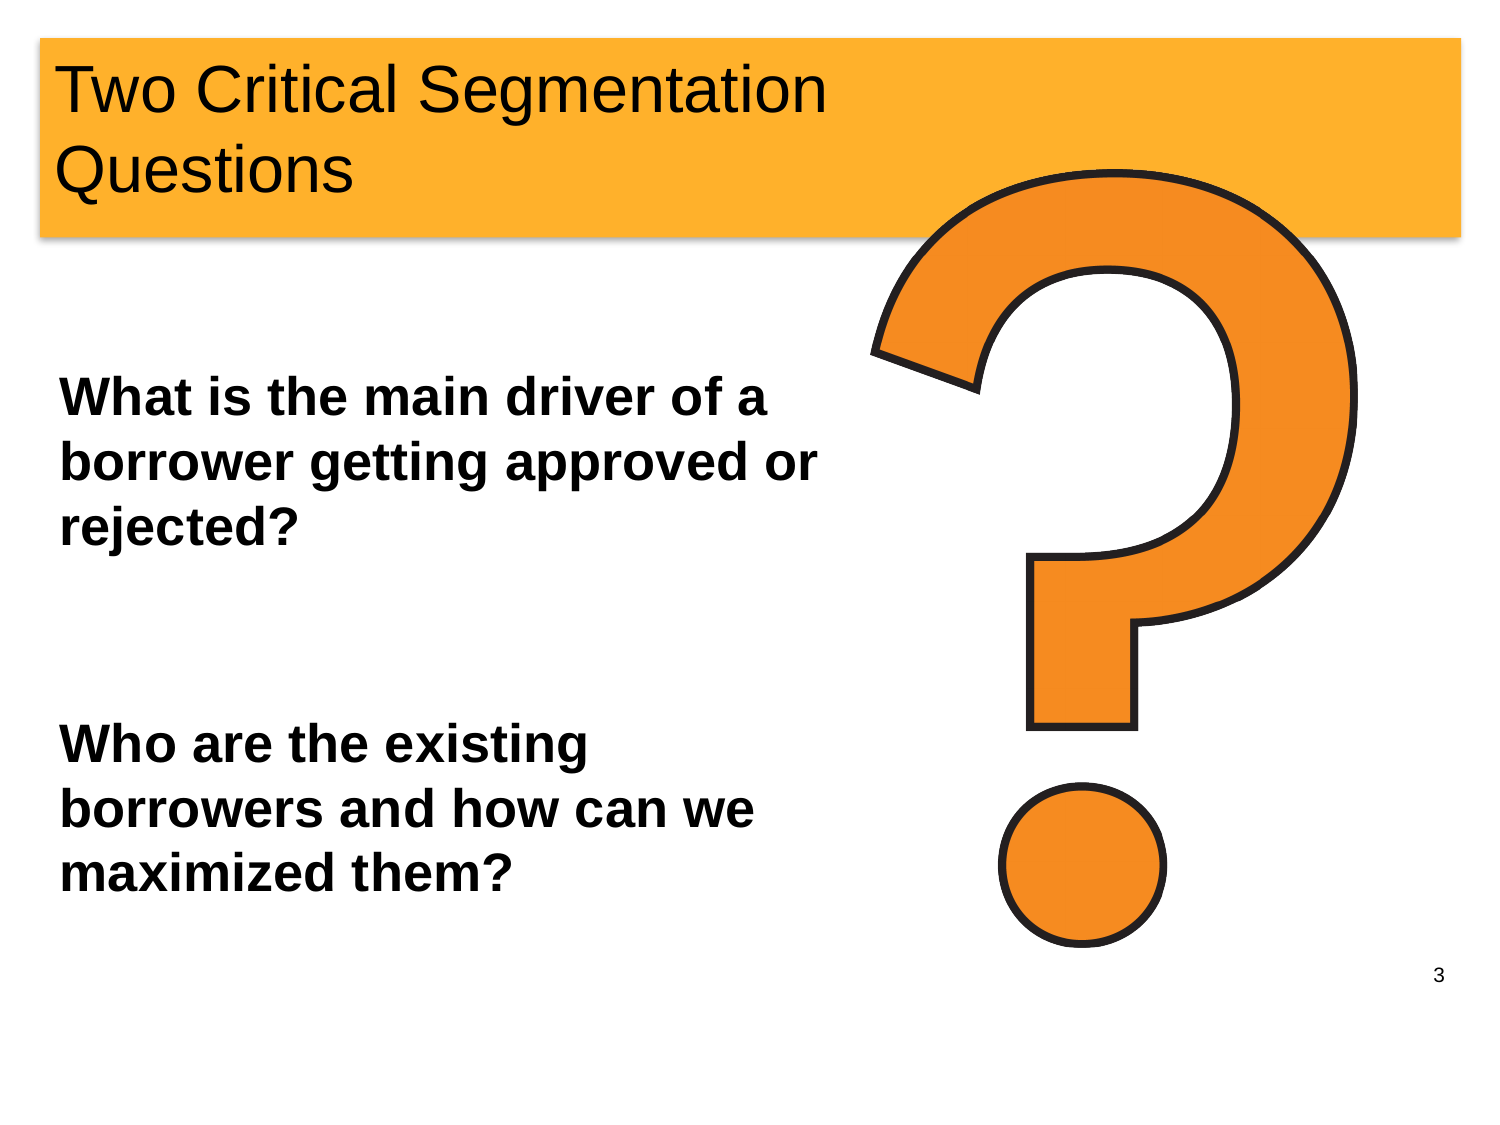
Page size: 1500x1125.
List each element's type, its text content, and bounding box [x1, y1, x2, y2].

text_box Two Critical Segmentation Questions [40, 38, 1390, 226]
text_box [39, 37, 1462, 238]
picture [870, 169, 1358, 948]
text_box What is the main driver of a borrower getting approved or rejected? Who are the existing borrowers and how can we maximized them? [44, 354, 841, 1097]
